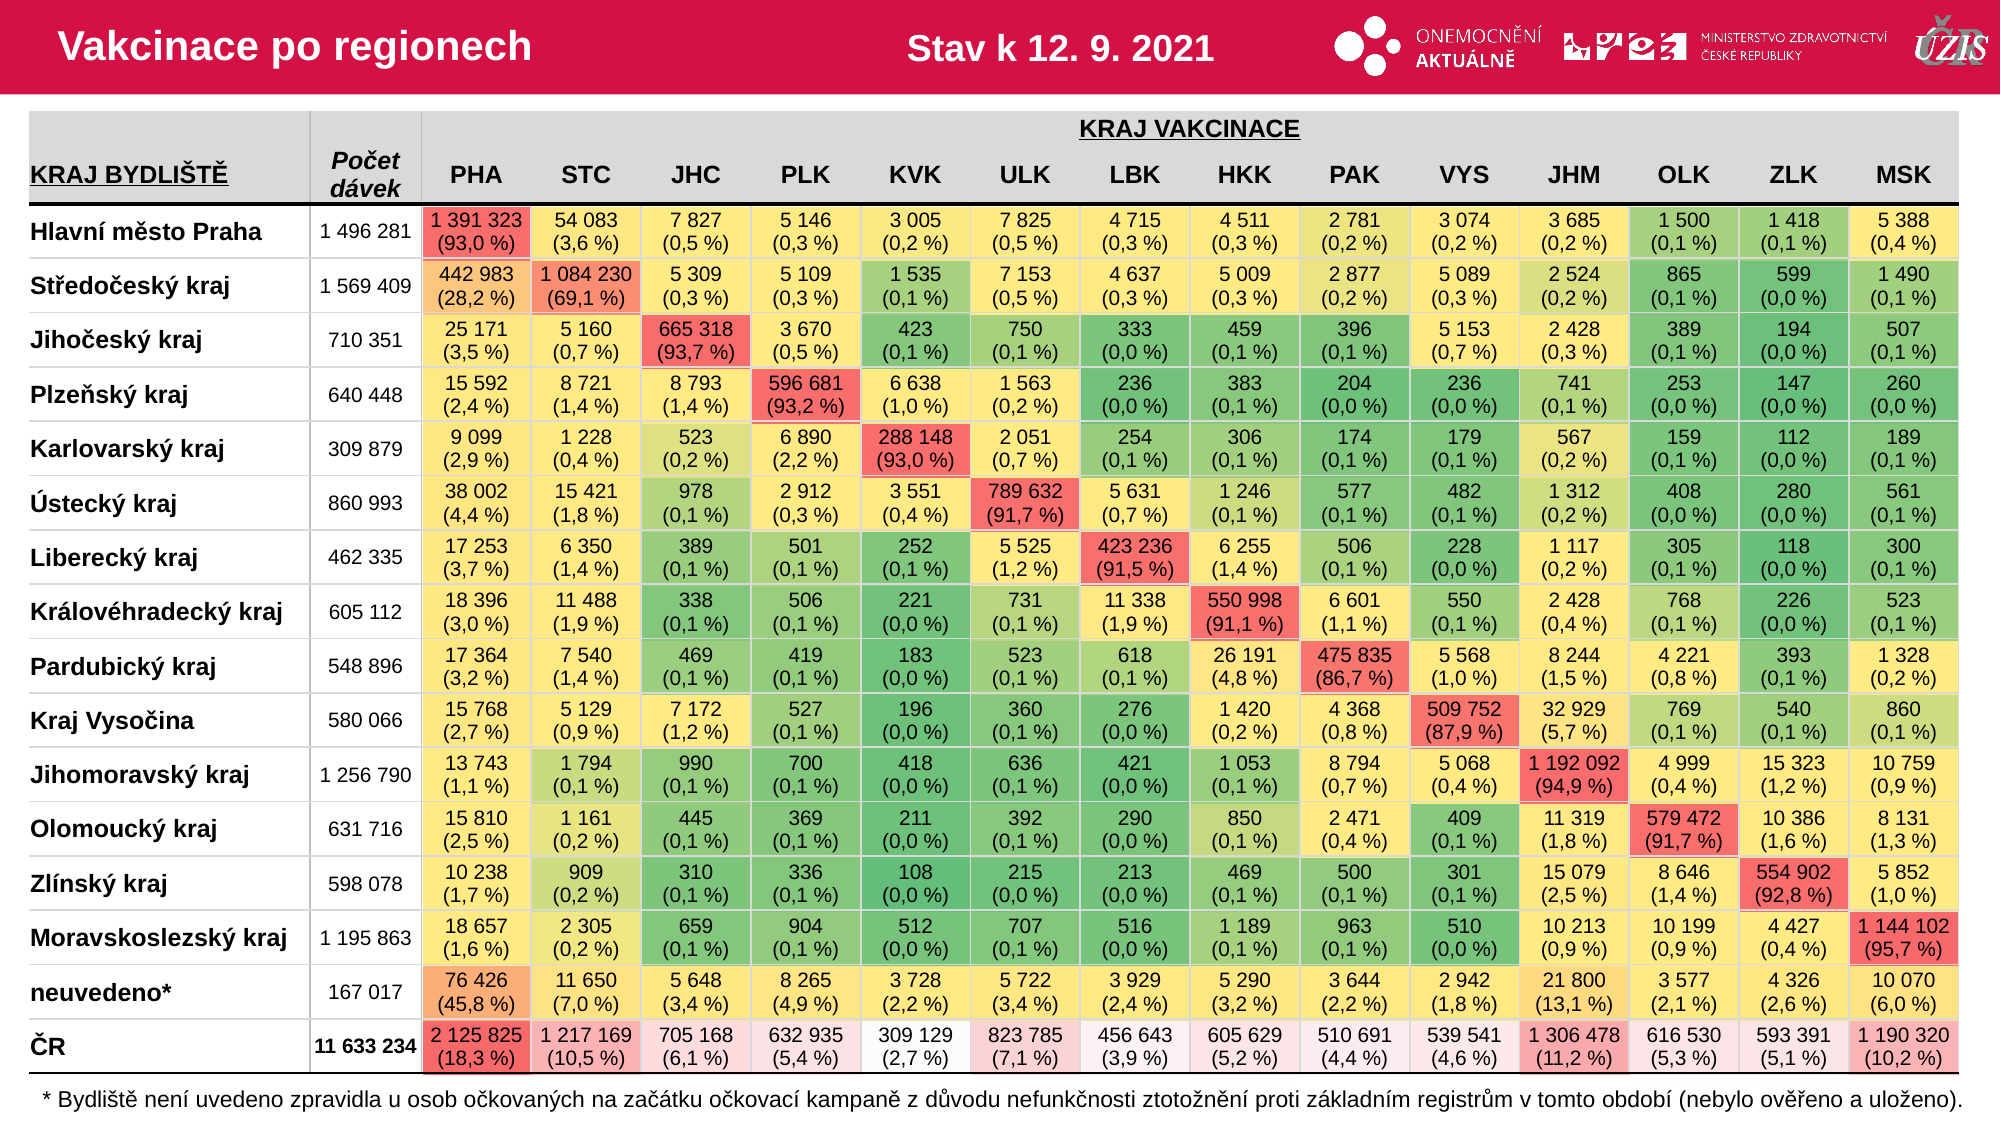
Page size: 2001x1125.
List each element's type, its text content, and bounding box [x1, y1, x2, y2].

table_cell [1081, 531, 1189, 583]
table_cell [1630, 144, 1738, 202]
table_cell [1081, 368, 1189, 420]
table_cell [752, 476, 860, 529]
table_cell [311, 748, 421, 801]
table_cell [1411, 639, 1519, 692]
picture [1915, 15, 1989, 66]
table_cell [1630, 259, 1738, 312]
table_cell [1191, 259, 1299, 312]
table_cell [971, 476, 1079, 529]
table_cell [422, 585, 530, 638]
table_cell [1850, 1020, 1958, 1072]
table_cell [29, 639, 309, 692]
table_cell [532, 694, 640, 746]
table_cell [752, 368, 860, 420]
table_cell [971, 965, 1079, 1018]
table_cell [971, 1020, 1079, 1072]
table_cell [971, 585, 1079, 638]
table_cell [971, 422, 1079, 475]
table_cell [1520, 911, 1628, 964]
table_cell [1411, 911, 1519, 964]
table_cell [311, 639, 421, 692]
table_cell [1411, 531, 1519, 583]
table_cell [1520, 144, 1628, 202]
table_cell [532, 313, 640, 366]
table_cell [1520, 368, 1628, 420]
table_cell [1411, 476, 1519, 529]
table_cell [1411, 206, 1519, 257]
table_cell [1081, 694, 1189, 746]
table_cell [642, 802, 750, 855]
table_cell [532, 259, 640, 312]
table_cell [1081, 802, 1189, 855]
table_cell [862, 911, 970, 964]
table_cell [1191, 476, 1299, 529]
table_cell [862, 965, 970, 1018]
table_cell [642, 144, 750, 202]
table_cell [532, 1020, 640, 1072]
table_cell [1850, 313, 1958, 366]
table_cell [29, 857, 309, 909]
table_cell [1520, 206, 1628, 257]
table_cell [422, 422, 530, 475]
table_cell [1191, 422, 1299, 475]
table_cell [971, 206, 1079, 257]
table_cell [422, 531, 530, 583]
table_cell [1191, 368, 1299, 420]
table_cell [1081, 965, 1189, 1018]
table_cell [752, 144, 860, 202]
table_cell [1630, 476, 1738, 529]
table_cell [311, 585, 421, 638]
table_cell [422, 313, 530, 366]
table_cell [642, 694, 750, 746]
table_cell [971, 639, 1079, 692]
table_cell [642, 639, 750, 692]
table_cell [1630, 313, 1738, 366]
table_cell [752, 313, 860, 366]
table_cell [642, 1020, 750, 1072]
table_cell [642, 965, 750, 1018]
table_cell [1301, 585, 1409, 638]
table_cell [1740, 748, 1848, 801]
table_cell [1191, 1020, 1299, 1072]
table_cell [862, 476, 970, 529]
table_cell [642, 911, 750, 964]
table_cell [1191, 748, 1299, 801]
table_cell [1301, 1020, 1409, 1072]
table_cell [1850, 585, 1958, 638]
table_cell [1301, 531, 1409, 583]
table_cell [1520, 965, 1628, 1018]
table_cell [1301, 911, 1409, 964]
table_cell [532, 965, 640, 1018]
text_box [892, 16, 1336, 77]
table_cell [422, 1020, 530, 1072]
table_cell KRAJ BYDLIŠTĚ [29, 144, 309, 202]
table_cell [752, 422, 860, 475]
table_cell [29, 368, 309, 420]
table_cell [642, 531, 750, 583]
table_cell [1301, 144, 1409, 202]
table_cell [1081, 1020, 1189, 1072]
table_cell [1411, 585, 1519, 638]
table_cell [1191, 694, 1299, 746]
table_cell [29, 1020, 309, 1072]
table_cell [422, 802, 530, 855]
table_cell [752, 259, 860, 312]
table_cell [1850, 802, 1958, 855]
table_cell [642, 259, 750, 312]
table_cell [422, 694, 530, 746]
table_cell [1740, 585, 1848, 638]
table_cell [1520, 748, 1628, 801]
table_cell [1191, 206, 1299, 257]
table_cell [1081, 259, 1189, 312]
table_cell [1630, 802, 1738, 855]
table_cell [642, 748, 750, 801]
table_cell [29, 965, 309, 1018]
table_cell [1520, 1020, 1628, 1072]
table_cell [1850, 531, 1958, 583]
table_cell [752, 1020, 860, 1072]
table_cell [971, 531, 1079, 583]
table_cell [1520, 259, 1628, 312]
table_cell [1081, 144, 1189, 202]
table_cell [1081, 313, 1189, 366]
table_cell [311, 694, 421, 746]
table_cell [1520, 422, 1628, 475]
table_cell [422, 748, 530, 801]
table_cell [29, 531, 309, 583]
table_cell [1740, 694, 1848, 746]
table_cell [862, 1020, 970, 1072]
table_cell Počet dávek [311, 144, 421, 202]
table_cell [311, 259, 421, 312]
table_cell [1081, 857, 1189, 909]
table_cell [1301, 748, 1409, 801]
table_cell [1191, 802, 1299, 855]
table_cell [1630, 748, 1738, 801]
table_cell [642, 585, 750, 638]
picture [1563, 31, 1888, 60]
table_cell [1301, 639, 1409, 692]
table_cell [532, 368, 640, 420]
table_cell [971, 748, 1079, 801]
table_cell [1191, 911, 1299, 964]
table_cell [1520, 476, 1628, 529]
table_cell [532, 531, 640, 583]
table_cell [1520, 857, 1628, 909]
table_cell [422, 476, 530, 529]
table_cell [532, 422, 640, 475]
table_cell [1740, 911, 1848, 964]
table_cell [1850, 422, 1958, 475]
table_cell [1301, 206, 1409, 257]
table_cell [862, 259, 970, 312]
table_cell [29, 911, 309, 964]
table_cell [1520, 802, 1628, 855]
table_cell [1740, 639, 1848, 692]
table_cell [1740, 206, 1848, 257]
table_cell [1850, 748, 1958, 801]
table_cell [532, 857, 640, 909]
picture [1336, 16, 1542, 76]
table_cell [642, 476, 750, 529]
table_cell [311, 965, 421, 1018]
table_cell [29, 313, 309, 366]
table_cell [1520, 694, 1628, 746]
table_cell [752, 911, 860, 964]
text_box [27, 1076, 1980, 1119]
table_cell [1740, 476, 1848, 529]
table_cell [311, 802, 421, 855]
title Vakcinace po regionech [42, 0, 1262, 95]
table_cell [1411, 694, 1519, 746]
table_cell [29, 476, 309, 529]
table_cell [1740, 422, 1848, 475]
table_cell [1630, 206, 1738, 257]
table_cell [1520, 639, 1628, 692]
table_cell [1411, 422, 1519, 475]
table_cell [1630, 1020, 1738, 1072]
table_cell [532, 802, 640, 855]
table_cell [311, 422, 421, 475]
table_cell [862, 694, 970, 746]
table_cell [1740, 313, 1848, 366]
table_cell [1850, 259, 1958, 312]
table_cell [1850, 368, 1958, 420]
table_header [29, 112, 309, 144]
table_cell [1520, 313, 1628, 366]
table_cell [311, 206, 421, 257]
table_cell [971, 313, 1079, 366]
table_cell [1191, 313, 1299, 366]
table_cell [1850, 965, 1958, 1018]
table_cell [862, 144, 970, 202]
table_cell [642, 313, 750, 366]
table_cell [29, 694, 309, 746]
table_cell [1850, 857, 1958, 909]
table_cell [642, 368, 750, 420]
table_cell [752, 531, 860, 583]
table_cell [1740, 259, 1848, 312]
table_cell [532, 206, 640, 257]
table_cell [862, 206, 970, 257]
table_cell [311, 531, 421, 583]
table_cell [422, 965, 530, 1018]
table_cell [311, 313, 421, 366]
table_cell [862, 368, 970, 420]
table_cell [1301, 965, 1409, 1018]
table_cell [1411, 857, 1519, 909]
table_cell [29, 748, 309, 801]
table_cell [971, 857, 1079, 909]
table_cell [1740, 368, 1848, 420]
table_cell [532, 585, 640, 638]
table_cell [1630, 368, 1738, 420]
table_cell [1191, 144, 1299, 202]
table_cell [1191, 531, 1299, 583]
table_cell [1301, 476, 1409, 529]
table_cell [1411, 144, 1519, 202]
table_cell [1740, 1020, 1848, 1072]
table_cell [1301, 802, 1409, 855]
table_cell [971, 802, 1079, 855]
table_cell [752, 206, 860, 257]
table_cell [1630, 911, 1738, 964]
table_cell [532, 476, 640, 529]
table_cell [1301, 422, 1409, 475]
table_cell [1630, 965, 1738, 1018]
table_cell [862, 857, 970, 909]
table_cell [422, 368, 530, 420]
table_header KRAJ VAKCINACE [422, 112, 1959, 144]
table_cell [1081, 639, 1189, 692]
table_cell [971, 259, 1079, 312]
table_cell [971, 368, 1079, 420]
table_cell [862, 585, 970, 638]
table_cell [29, 802, 309, 855]
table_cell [422, 206, 530, 257]
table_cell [1081, 422, 1189, 475]
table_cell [862, 531, 970, 583]
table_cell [311, 1020, 421, 1072]
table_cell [752, 965, 860, 1018]
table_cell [971, 144, 1079, 202]
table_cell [862, 422, 970, 475]
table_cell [862, 802, 970, 855]
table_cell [1411, 802, 1519, 855]
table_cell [1850, 911, 1958, 964]
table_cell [752, 802, 860, 855]
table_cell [1850, 694, 1958, 746]
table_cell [532, 639, 640, 692]
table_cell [862, 639, 970, 692]
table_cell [971, 694, 1079, 746]
table_cell STC [532, 144, 640, 202]
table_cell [532, 911, 640, 964]
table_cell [1191, 965, 1299, 1018]
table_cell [1411, 368, 1519, 420]
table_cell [1630, 694, 1738, 746]
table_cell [1740, 531, 1848, 583]
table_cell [1411, 1020, 1519, 1072]
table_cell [1191, 639, 1299, 692]
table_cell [1850, 639, 1958, 692]
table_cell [1411, 259, 1519, 312]
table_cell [752, 748, 860, 801]
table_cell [1191, 585, 1299, 638]
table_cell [1081, 585, 1189, 638]
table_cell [1740, 965, 1848, 1018]
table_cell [532, 748, 640, 801]
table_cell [1411, 965, 1519, 1018]
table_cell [1850, 206, 1958, 257]
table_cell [1081, 911, 1189, 964]
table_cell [422, 639, 530, 692]
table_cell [1411, 748, 1519, 801]
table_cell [311, 368, 421, 420]
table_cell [1520, 585, 1628, 638]
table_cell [862, 313, 970, 366]
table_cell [1740, 144, 1848, 202]
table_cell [642, 206, 750, 257]
table_header [311, 112, 421, 144]
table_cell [29, 206, 309, 257]
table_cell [29, 259, 309, 312]
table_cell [1081, 206, 1189, 257]
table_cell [1301, 259, 1409, 312]
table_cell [642, 422, 750, 475]
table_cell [1081, 476, 1189, 529]
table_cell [1411, 313, 1519, 366]
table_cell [1740, 802, 1848, 855]
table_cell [1301, 694, 1409, 746]
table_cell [1191, 857, 1299, 909]
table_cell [311, 476, 421, 529]
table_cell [1850, 476, 1958, 529]
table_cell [642, 857, 750, 909]
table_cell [862, 748, 970, 801]
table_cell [422, 857, 530, 909]
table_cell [311, 911, 421, 964]
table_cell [311, 857, 421, 909]
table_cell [1630, 531, 1738, 583]
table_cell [752, 694, 860, 746]
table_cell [752, 857, 860, 909]
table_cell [1301, 313, 1409, 366]
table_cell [422, 259, 530, 312]
table_cell PHA [422, 144, 530, 202]
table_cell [1850, 144, 1958, 202]
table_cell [1630, 422, 1738, 475]
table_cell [1630, 585, 1738, 638]
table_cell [1301, 368, 1409, 420]
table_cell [1630, 857, 1738, 909]
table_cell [422, 911, 530, 964]
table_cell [752, 639, 860, 692]
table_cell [29, 422, 309, 475]
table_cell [1630, 639, 1738, 692]
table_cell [1301, 857, 1409, 909]
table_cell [971, 911, 1079, 964]
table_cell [29, 585, 309, 638]
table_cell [1081, 748, 1189, 801]
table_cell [1520, 531, 1628, 583]
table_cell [752, 585, 860, 638]
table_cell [1740, 857, 1848, 909]
